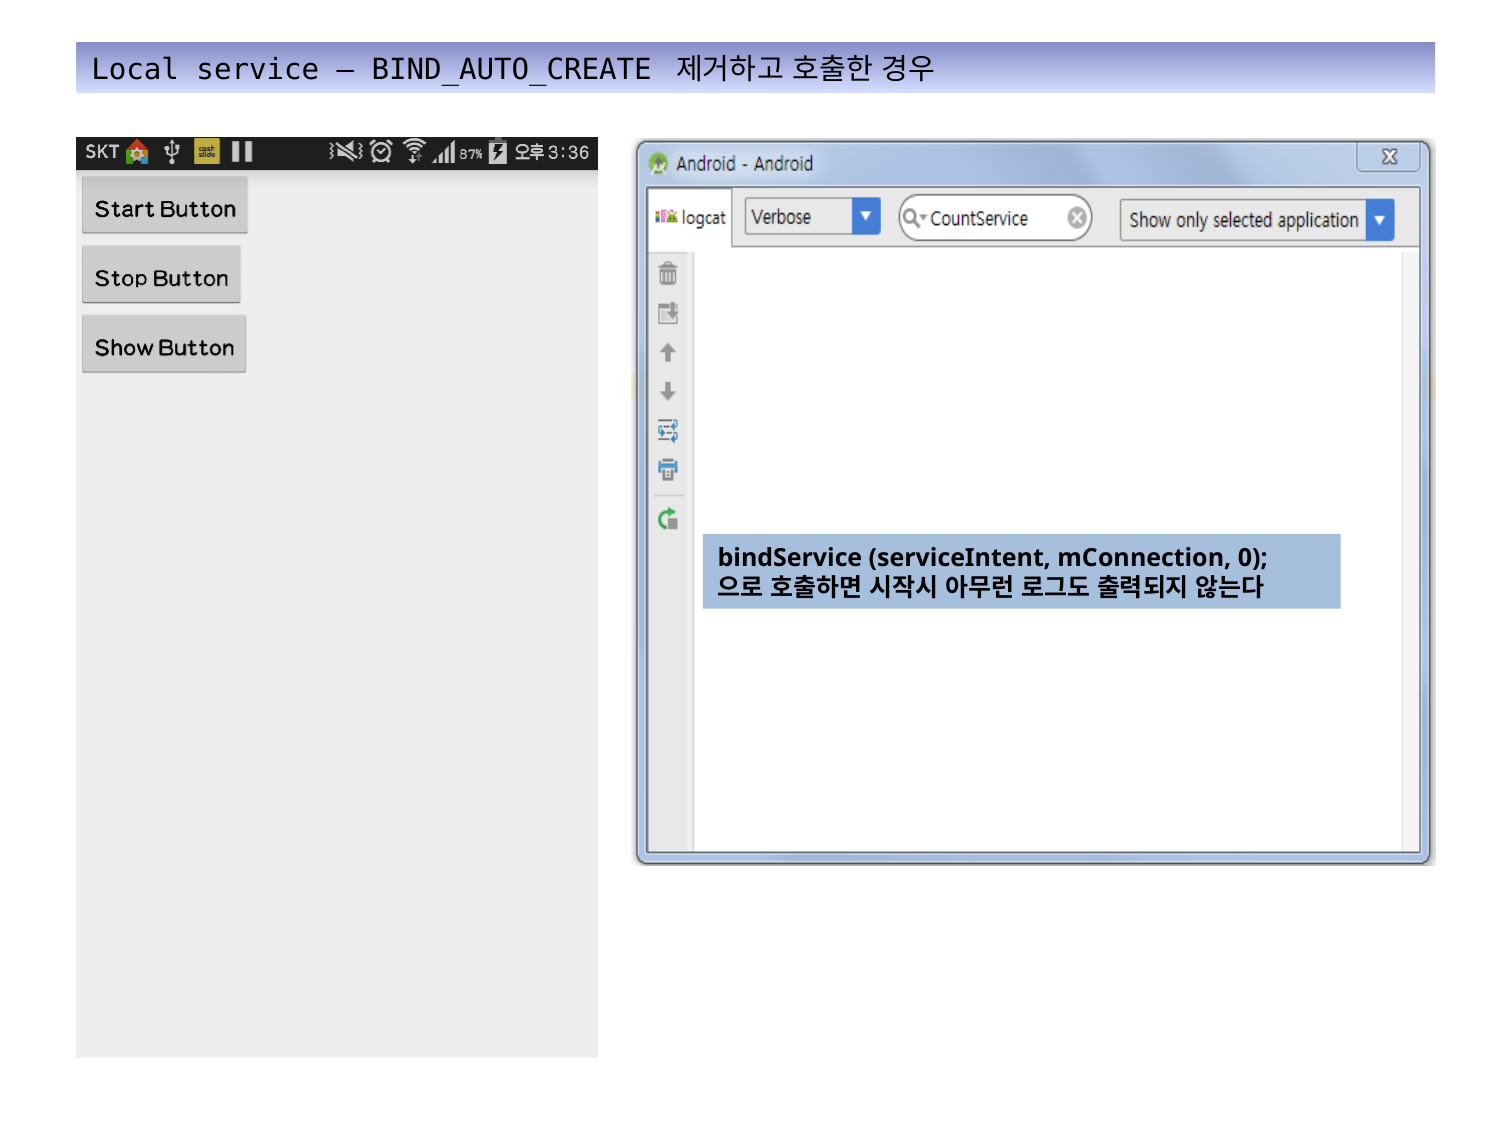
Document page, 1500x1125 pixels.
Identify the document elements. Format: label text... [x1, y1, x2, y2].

picture [631, 138, 1436, 866]
text_box Local service – BIND_AUTO_CREATE 제거하고 호출한 경우 [76, 42, 1436, 93]
picture [76, 136, 598, 1058]
